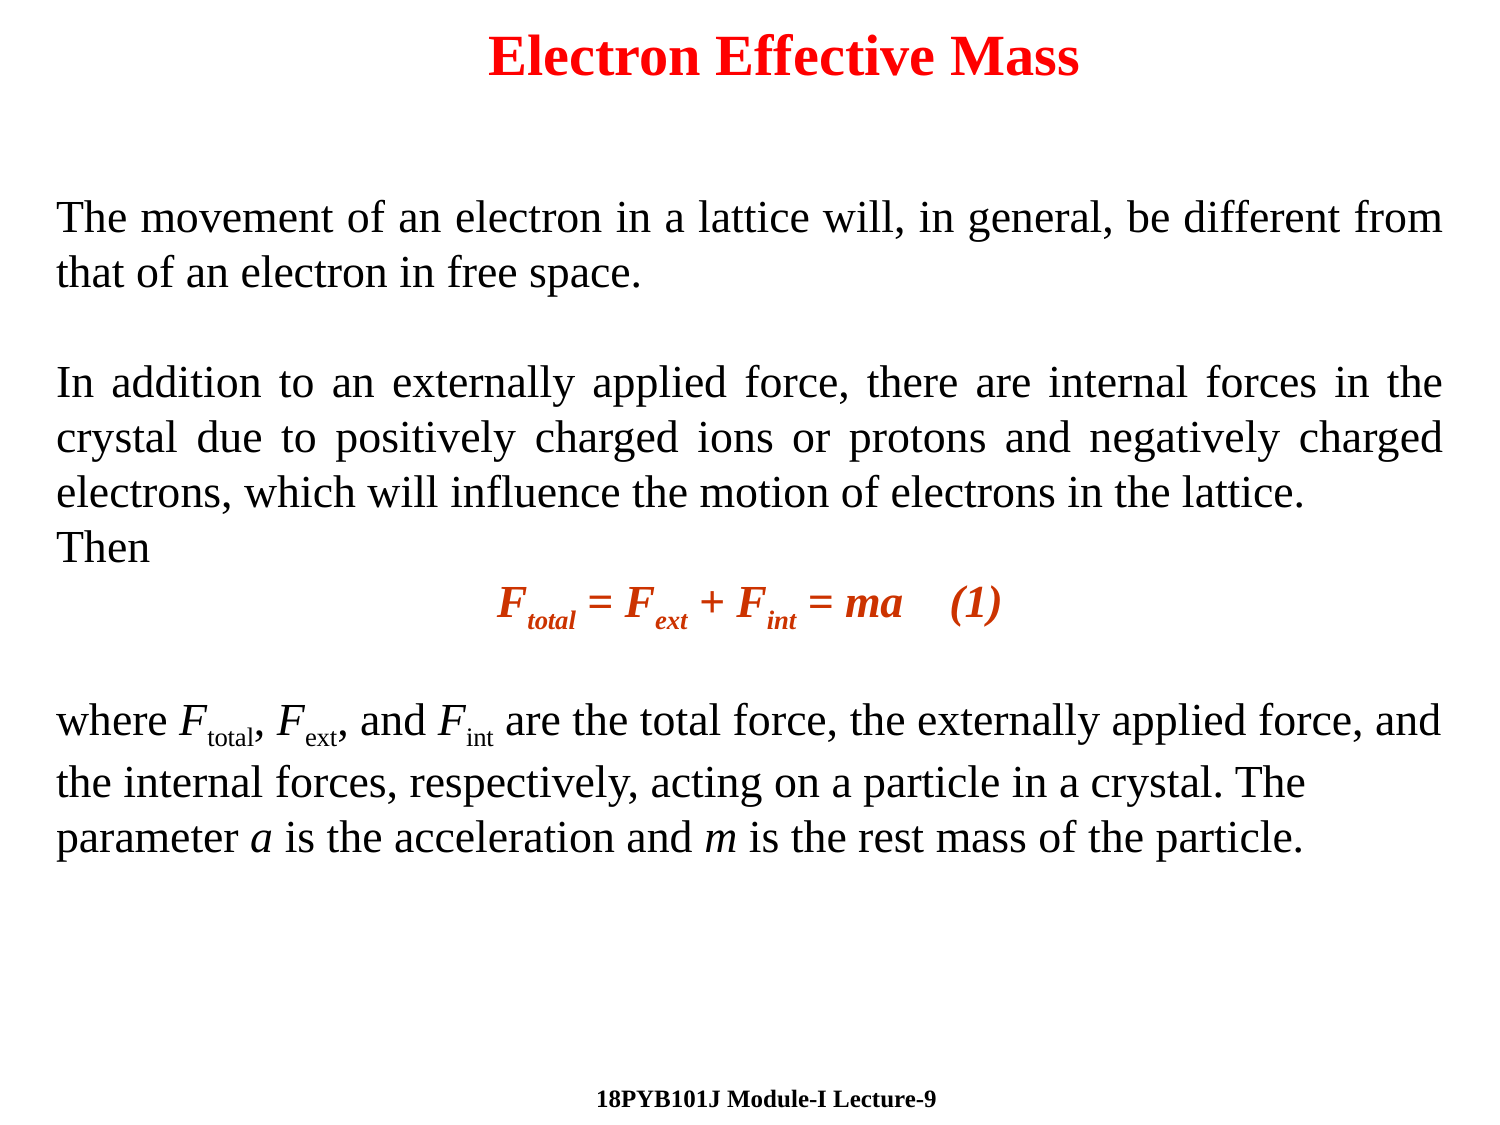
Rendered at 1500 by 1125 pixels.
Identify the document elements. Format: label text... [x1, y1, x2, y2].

text_box The movement of an electron in a lattice will, in general, be different from that of an electron in free space. In addition to an externally applied force, there are internal forces in the crystal due to positively charged ions or protons and negatively charged electrons, which will influence the motion of electrons in the lattice. Then Ftotal = Fext + Fint = ma (1) where Ftotal, Fext, and Fint are the total force, the externally applied force, and the internal forces, respectively, acting on a particle in a crystal. The parameter a is the acceleration and m is the rest mass of the particle. [41, 179, 1459, 925]
text_box 18PYB101J Module-I Lecture-9 [449, 1074, 1050, 1120]
text_box Electron Effective Mass [474, 9, 1096, 95]
